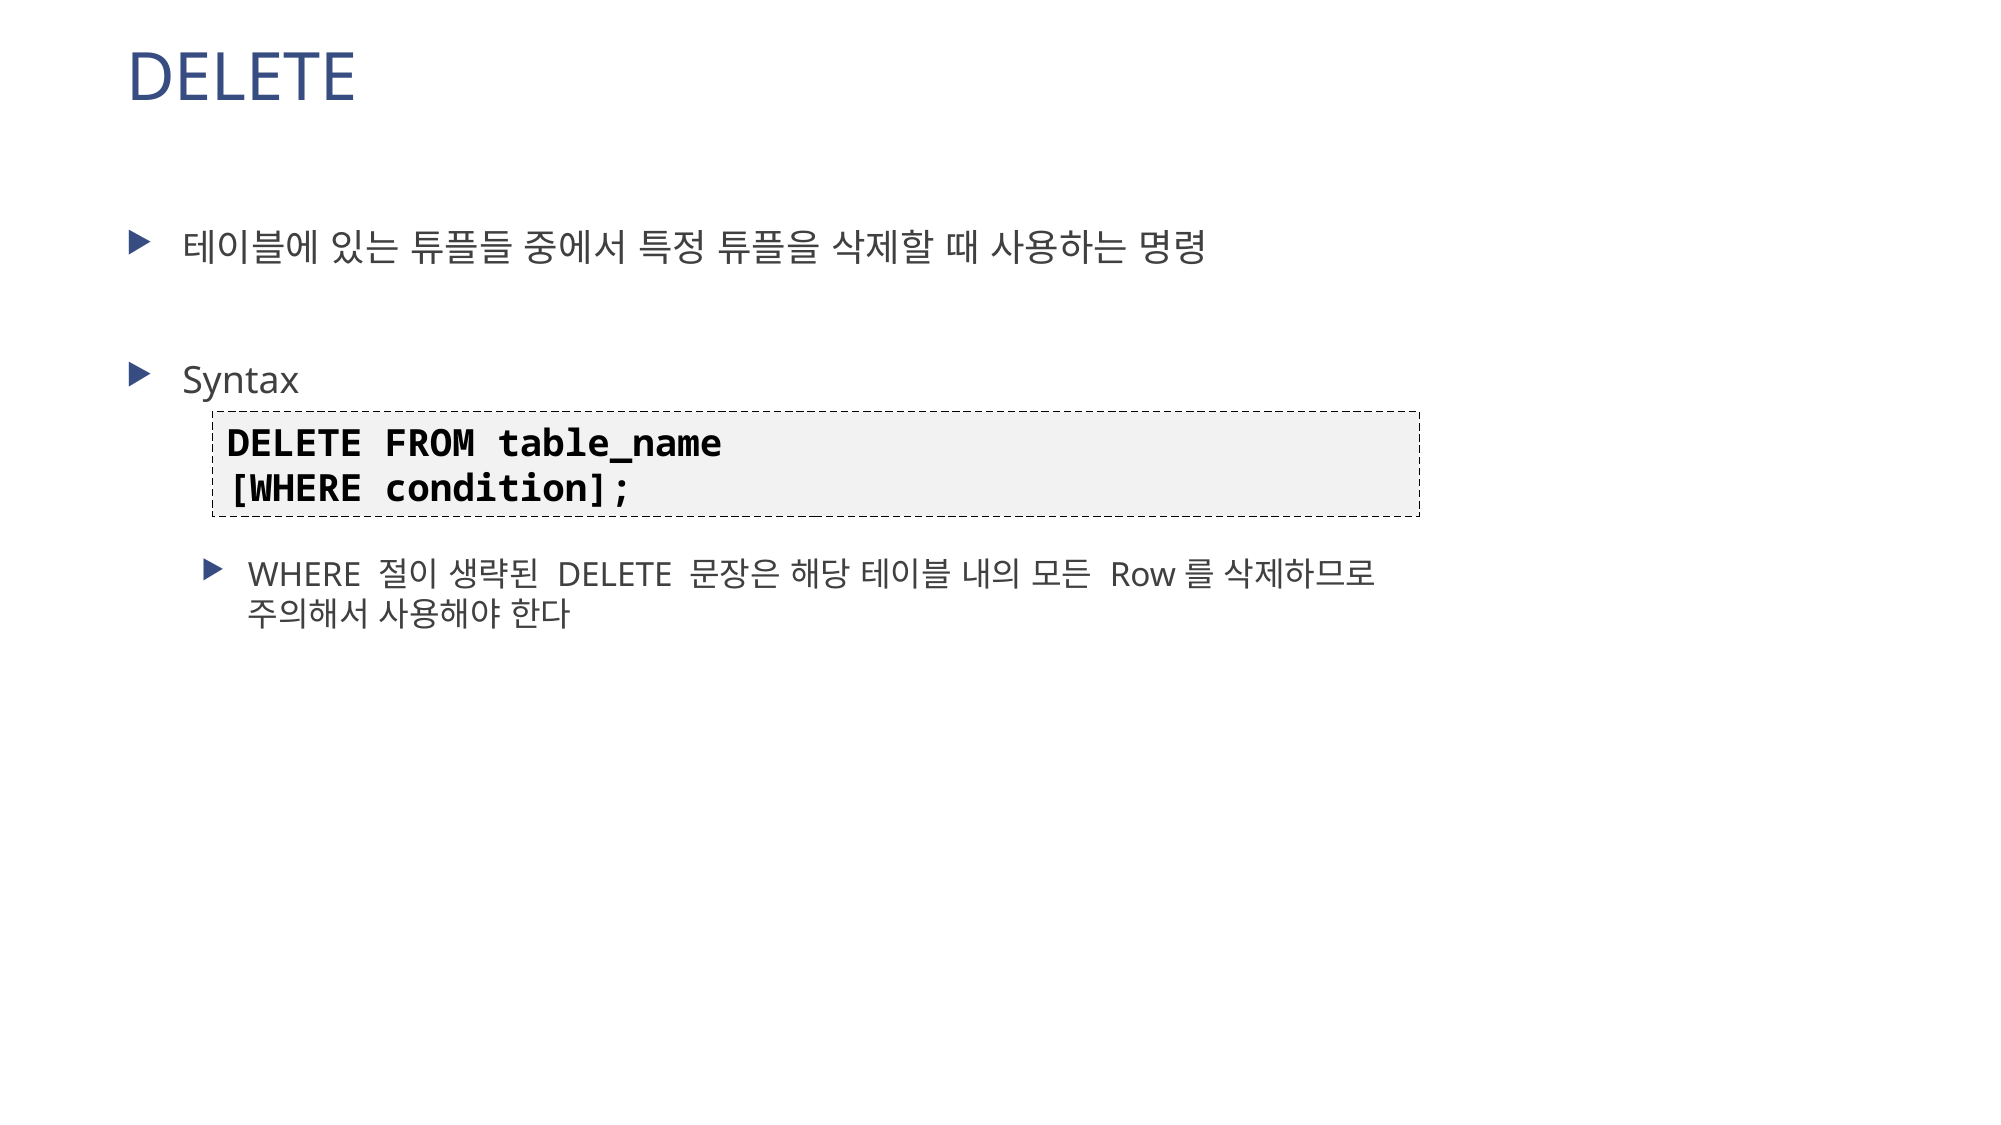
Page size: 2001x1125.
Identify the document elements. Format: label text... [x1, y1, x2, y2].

text_box DELETE FROM table_name [WHERE condition]; [212, 411, 1420, 517]
title DELETE [111, 26, 1522, 216]
list 테이블에 있는 튜플들 중에서 특정 튜플을 삭제할 때 사용하는 명령 Syntax WHERE 절이 생략된 DELETE 문장은 해당 테이블 내의 모든 Row를 삭제하므로 주의해서 사용해야 한다 [111, 216, 1522, 992]
